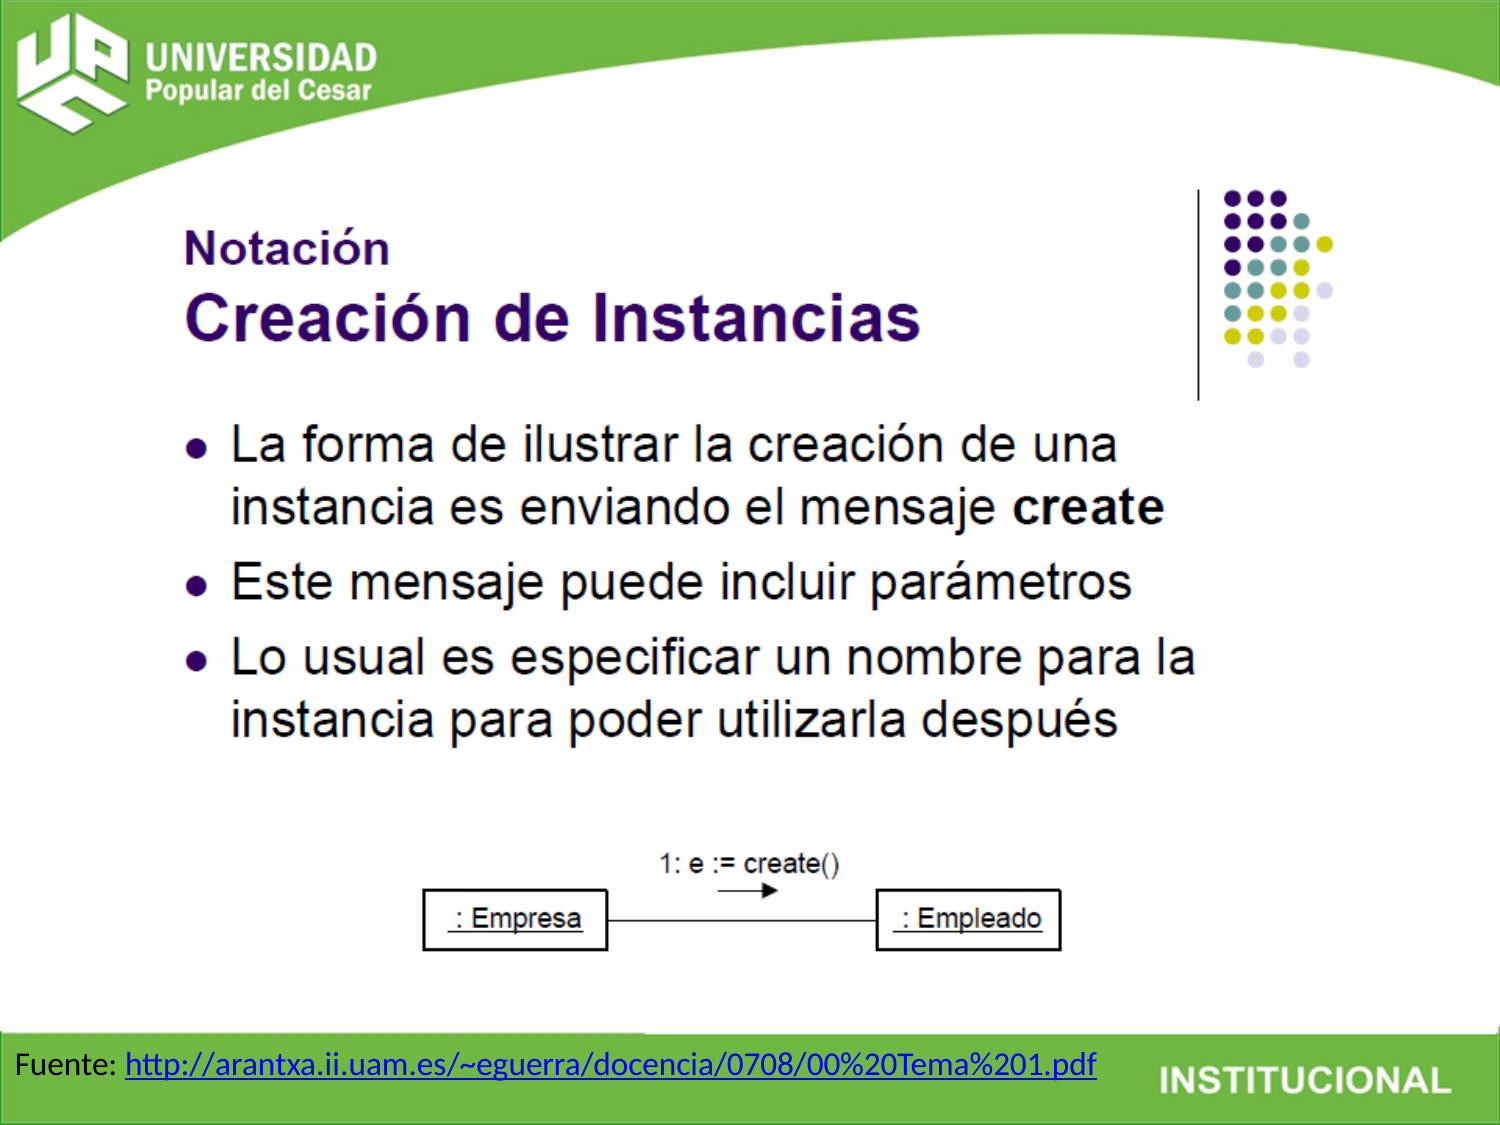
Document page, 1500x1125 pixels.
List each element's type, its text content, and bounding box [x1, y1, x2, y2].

text_box Fuente: http://arantxa.ii.uam.es/~eguerra/docencia/0708/00%20Tema%201.pdf [0, 1034, 1323, 1090]
picture [0, 0, 1500, 1125]
